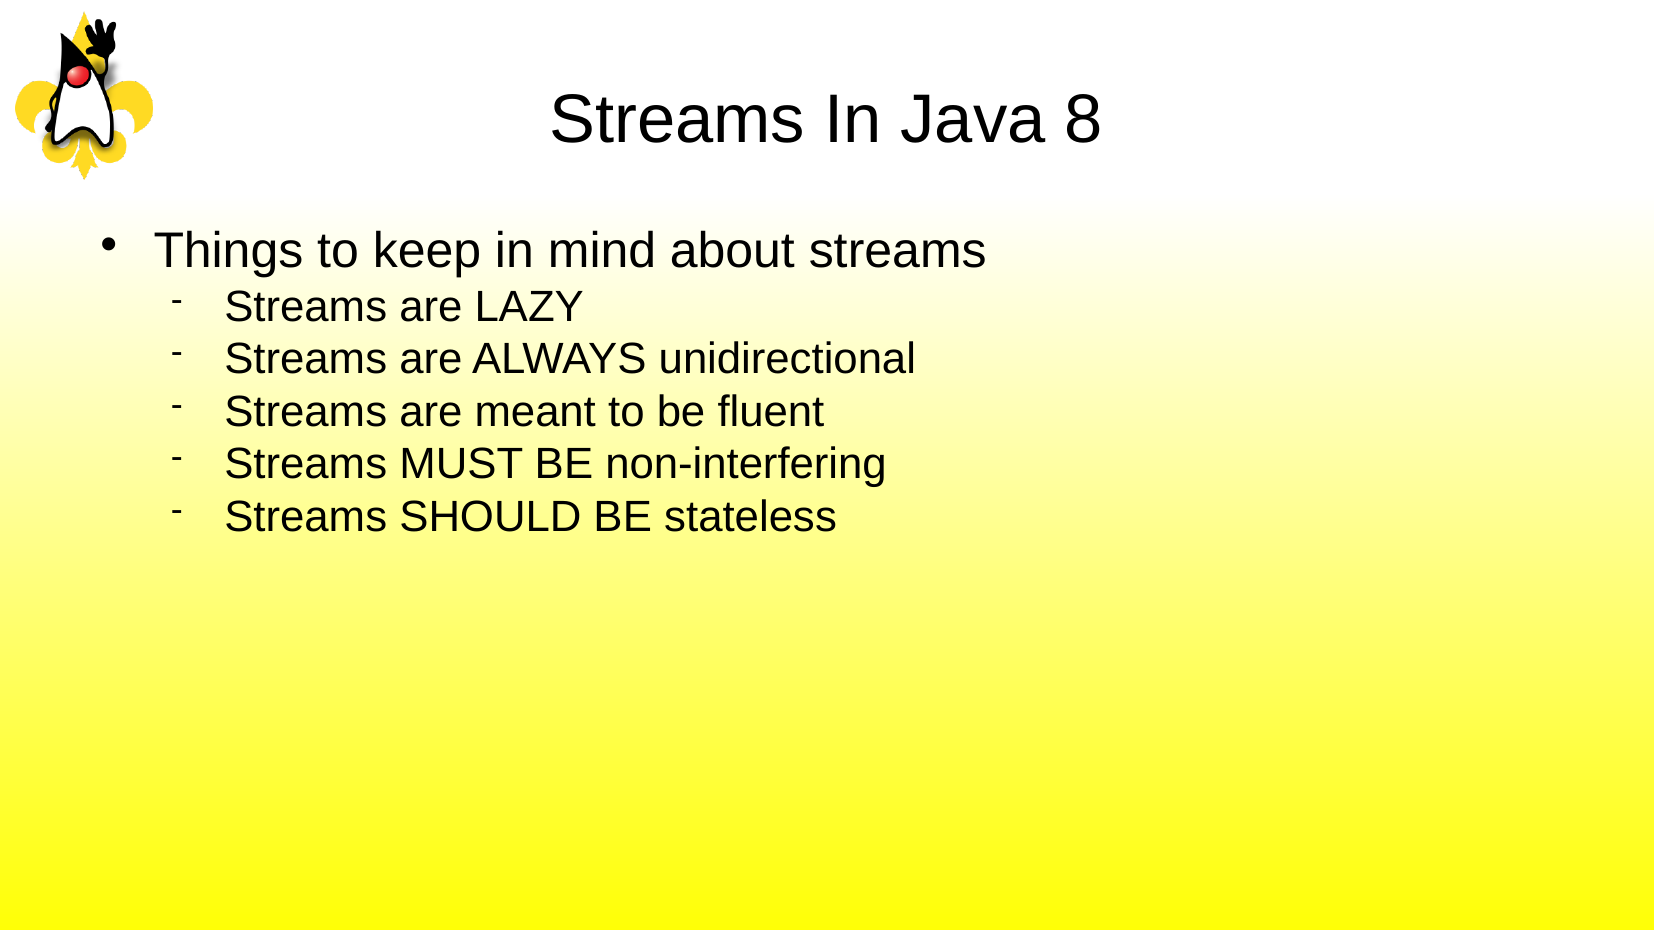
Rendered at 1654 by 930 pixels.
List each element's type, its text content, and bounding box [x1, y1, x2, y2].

text_box Streams In Java 8 [82, 36, 1571, 193]
text_box Things to keep in mind about streams Streams are LAZY Streams are ALWAYS unidirectional Streams are meant to be fluent Streams MUST BE non-interfering Streams SHOULD BE stateless [82, 217, 1571, 757]
picture [15, 11, 153, 180]
